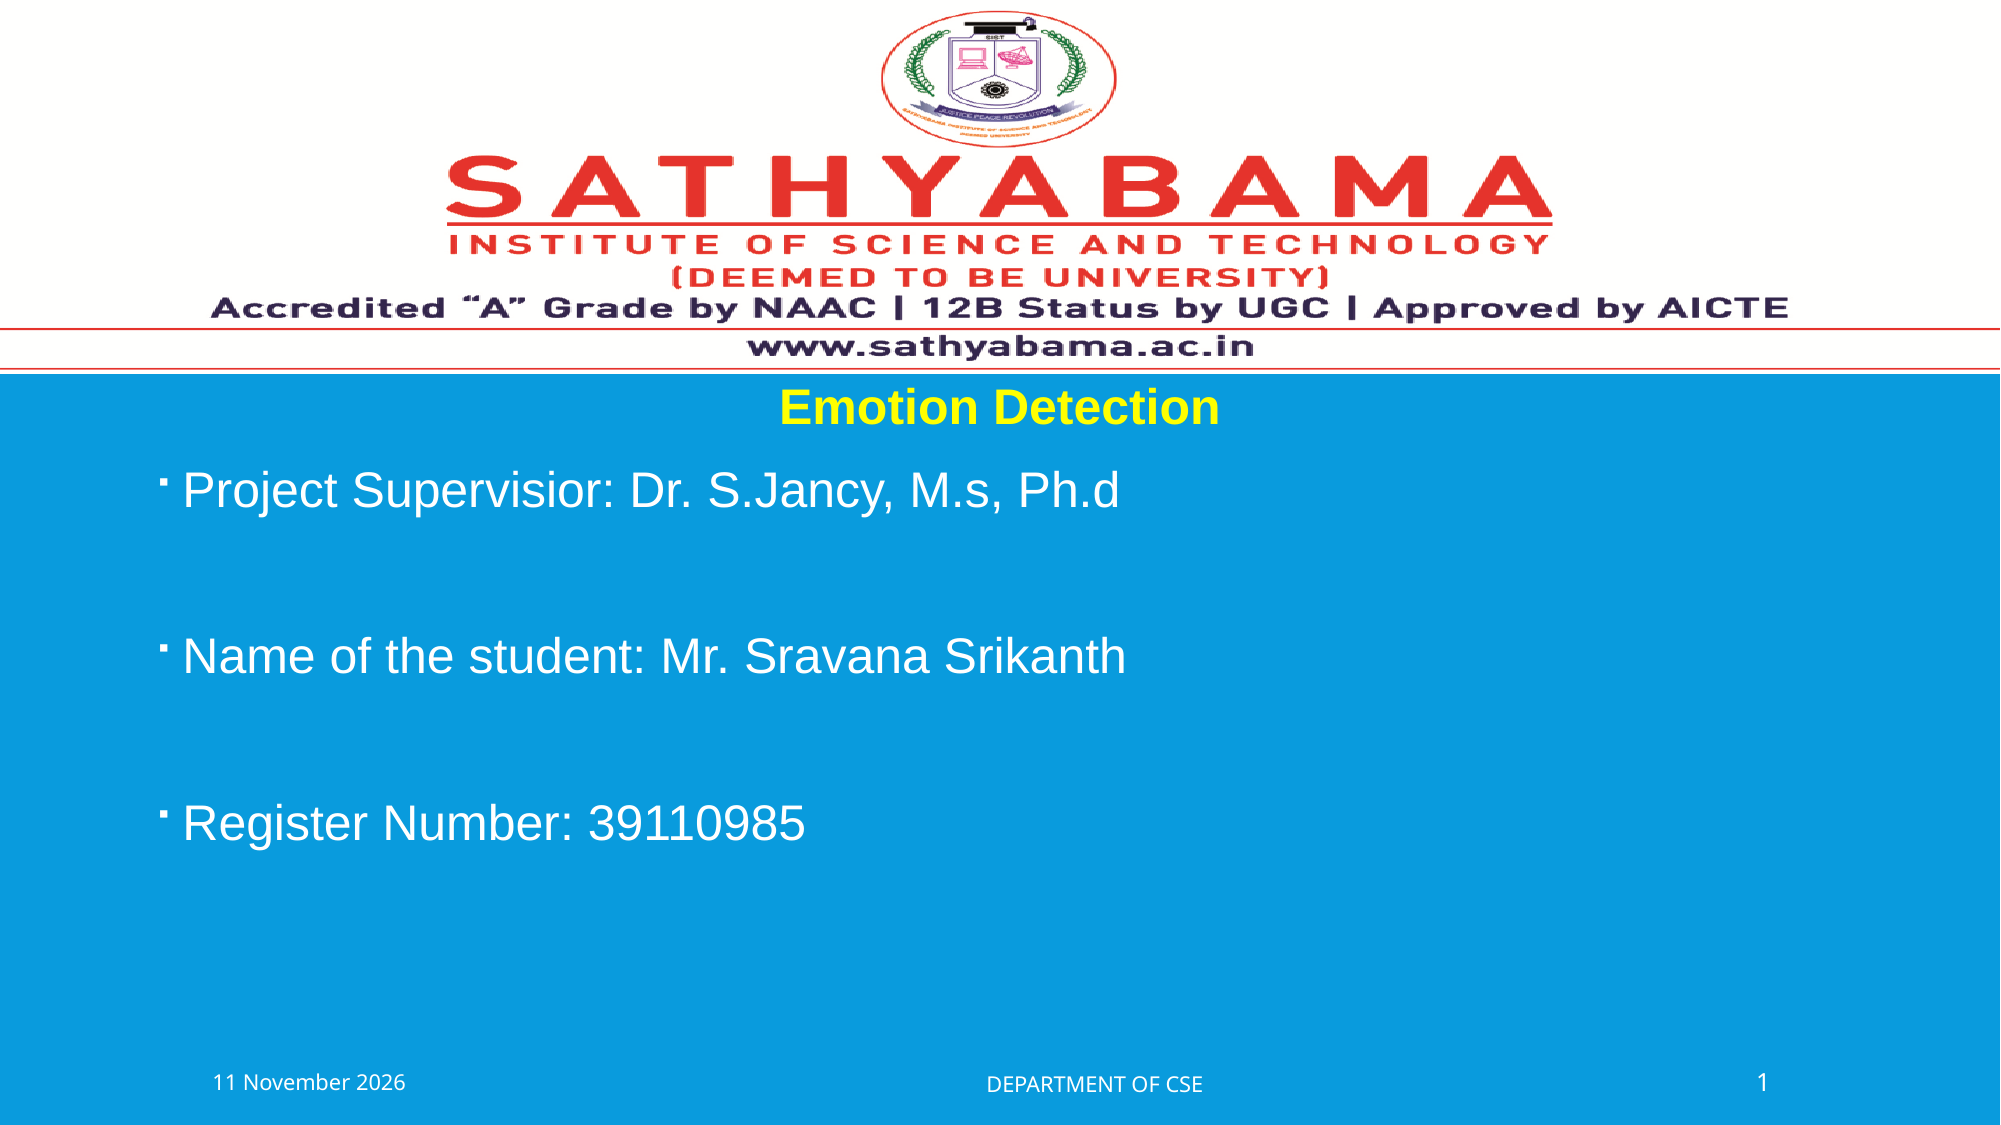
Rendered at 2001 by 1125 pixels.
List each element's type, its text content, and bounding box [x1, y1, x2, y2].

list Emotion Detection Project Supervisior: Dr. S.Jancy, M.s, Ph.d Name of the student: Mr. Sravana Srikanth Register Number: 39110985 [137, 384, 1863, 1014]
slide_number 1 [1748, 1053, 1904, 1114]
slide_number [197, 1053, 690, 1114]
footer DEPARTMENT OF CSE [904, 1053, 1219, 1114]
picture [0, 0, 2000, 373]
